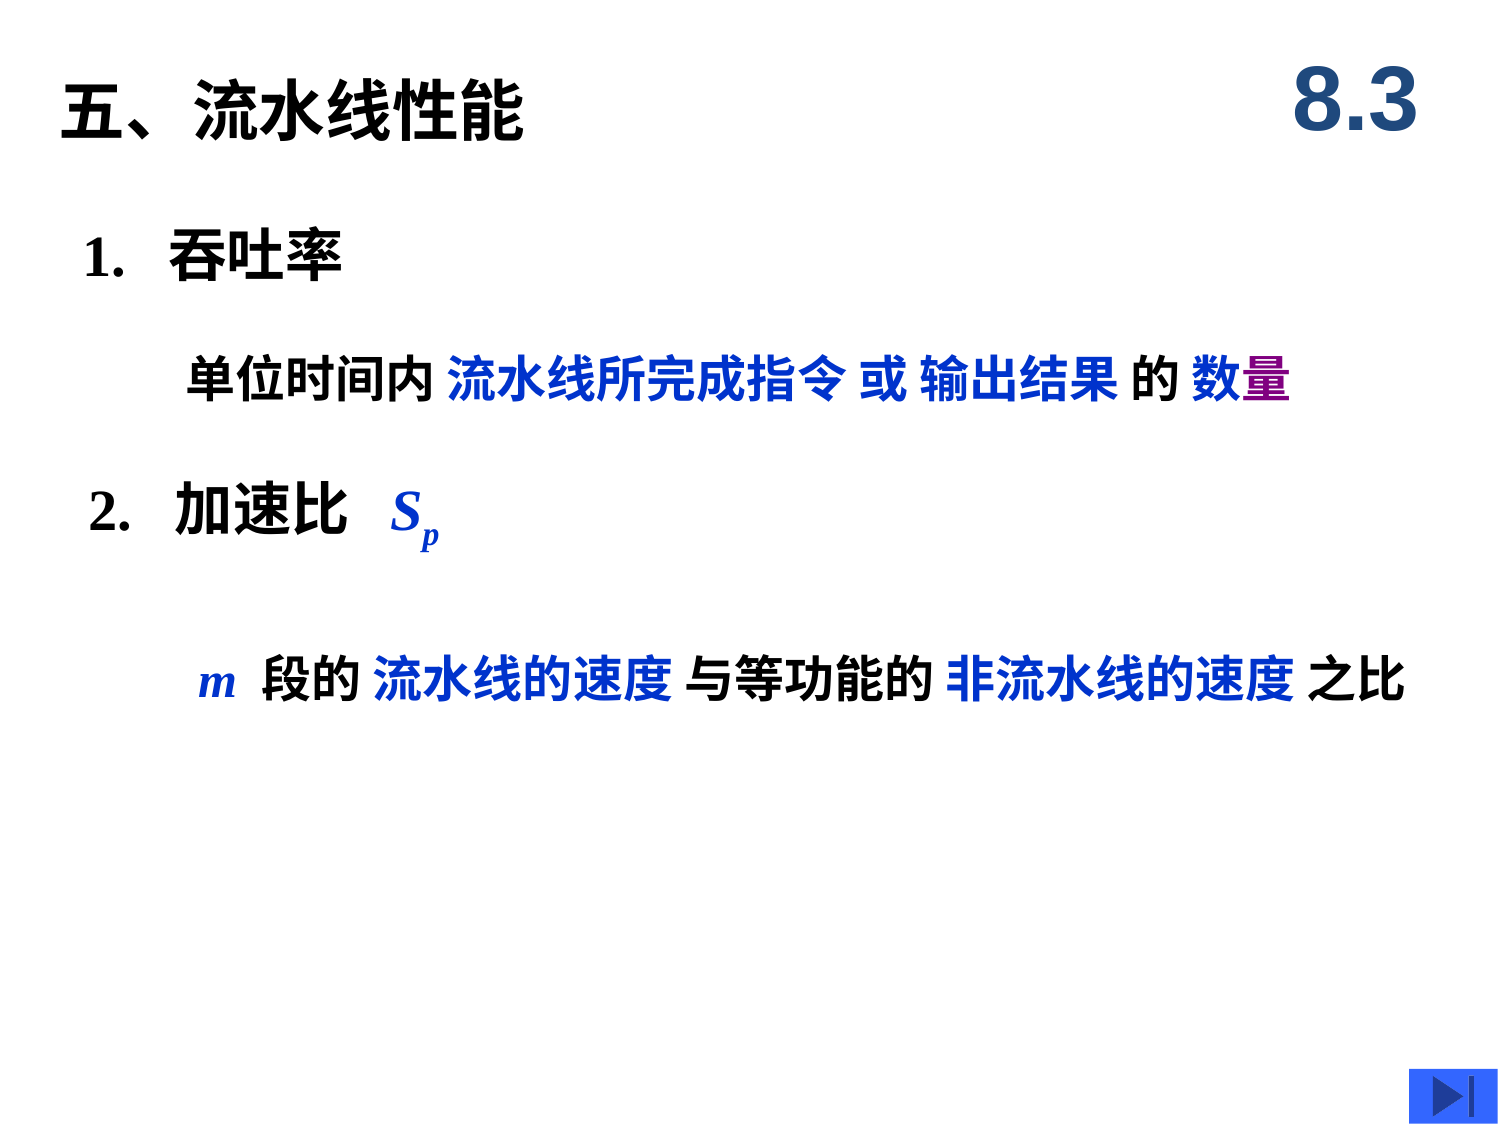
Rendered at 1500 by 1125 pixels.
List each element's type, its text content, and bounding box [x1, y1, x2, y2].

text_box 2. 加速比 Sp [88, 468, 904, 556]
text_box 8.3 [1262, 24, 1450, 163]
text_box [1409, 1068, 1498, 1124]
text_box 1. 吞吐率 [82, 209, 490, 297]
text_box 五、流水线性能 [58, 64, 945, 153]
text_box 单位时间内 流水线所完成指令 或 输出结果 的 数量 [185, 333, 1500, 422]
text_box m 段的 流水线的速度 与等功能的 非流水线的速度 之比 [170, 639, 1500, 715]
